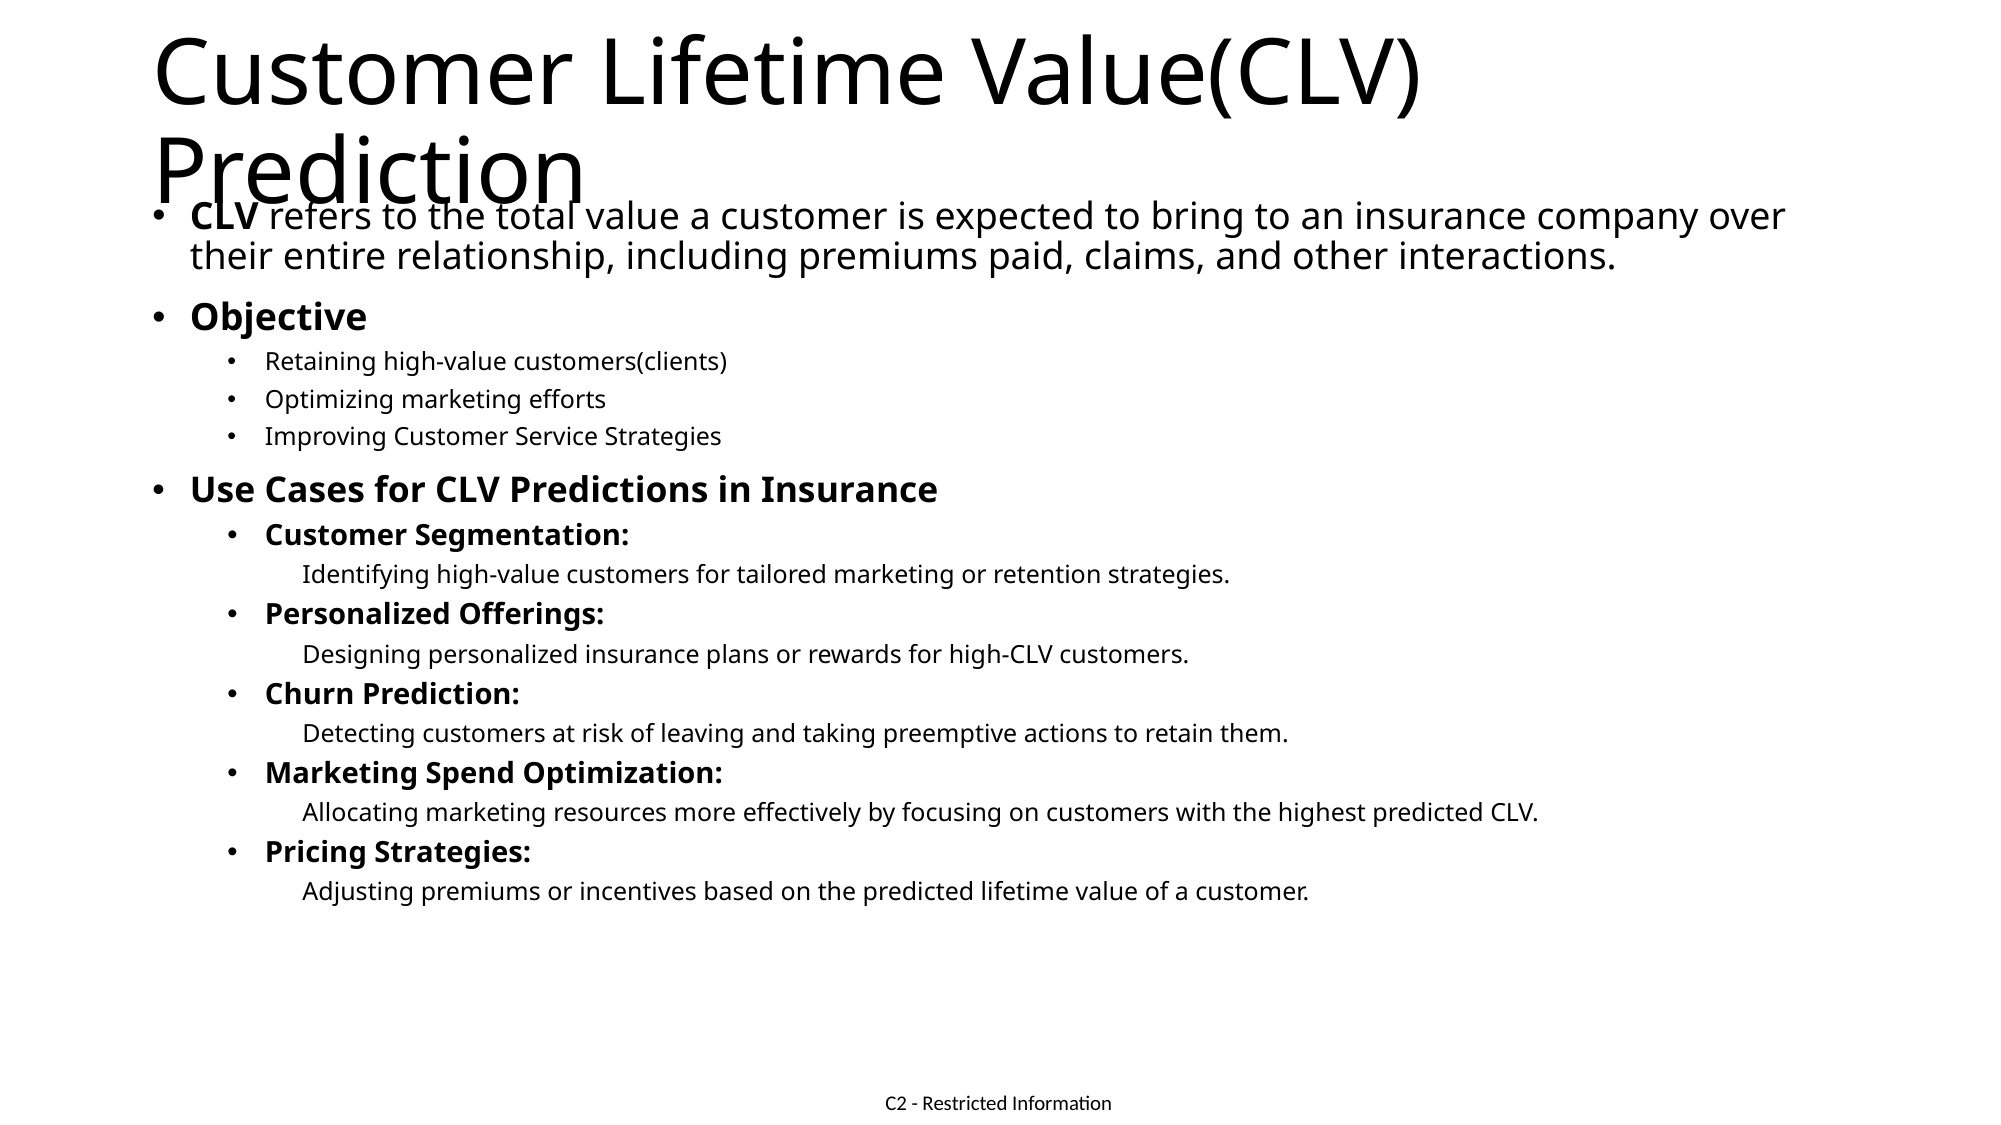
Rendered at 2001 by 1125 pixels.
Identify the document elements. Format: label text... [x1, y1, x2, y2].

list CLV refers to the total value a customer is expected to bring to an insurance company over their entire relationship, including premiums paid, claims, and other interactions. Objective Retaining high-value customers(clients) Optimizing marketing efforts Improving Customer Service Strategies Use Cases for CLV Predictions in Insurance Customer Segmentation: Identifying high-value customers for tailored marketing or retention strategies. Personalized Offerings: Designing personalized insurance plans or rewards for high-CLV customers. Churn Prediction: Detecting customers at risk of leaving and taking preemptive actions to retain them. Marketing Spend Optimization: Allocating marketing resources more effectively by focusing on customers with the highest predicted CLV. Pricing Strategies: Adjusting premiums or incentives based on the predicted lifetime value of a customer. [137, 189, 1863, 1014]
title Customer Lifetime Value(CLV) Prediction [137, 59, 1863, 189]
